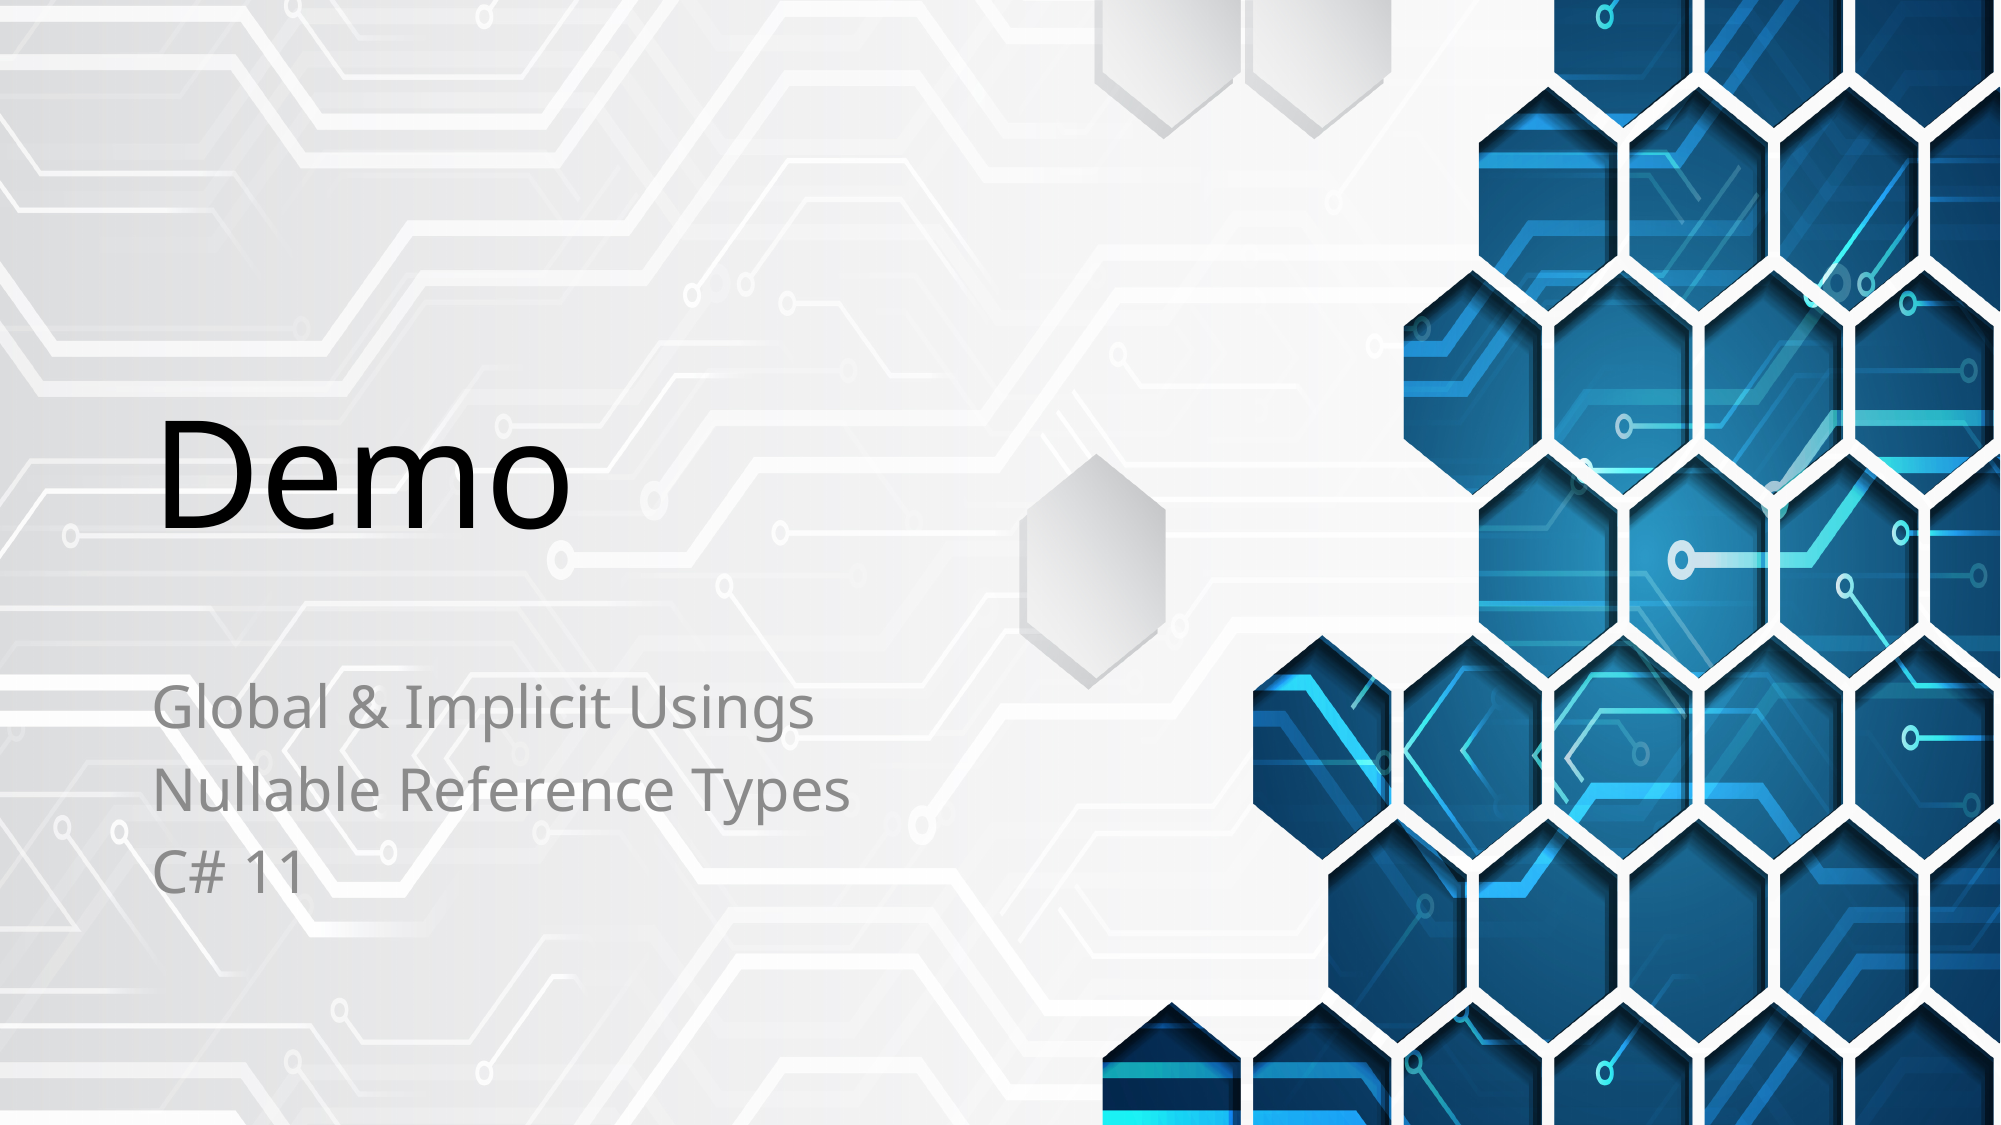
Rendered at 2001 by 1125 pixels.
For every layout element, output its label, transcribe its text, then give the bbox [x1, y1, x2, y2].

title Demo [136, 101, 1862, 569]
list Global & Implicit Usings Nullable Reference Types C# 11 [136, 669, 1862, 916]
picture [0, 0, 2001, 1125]
